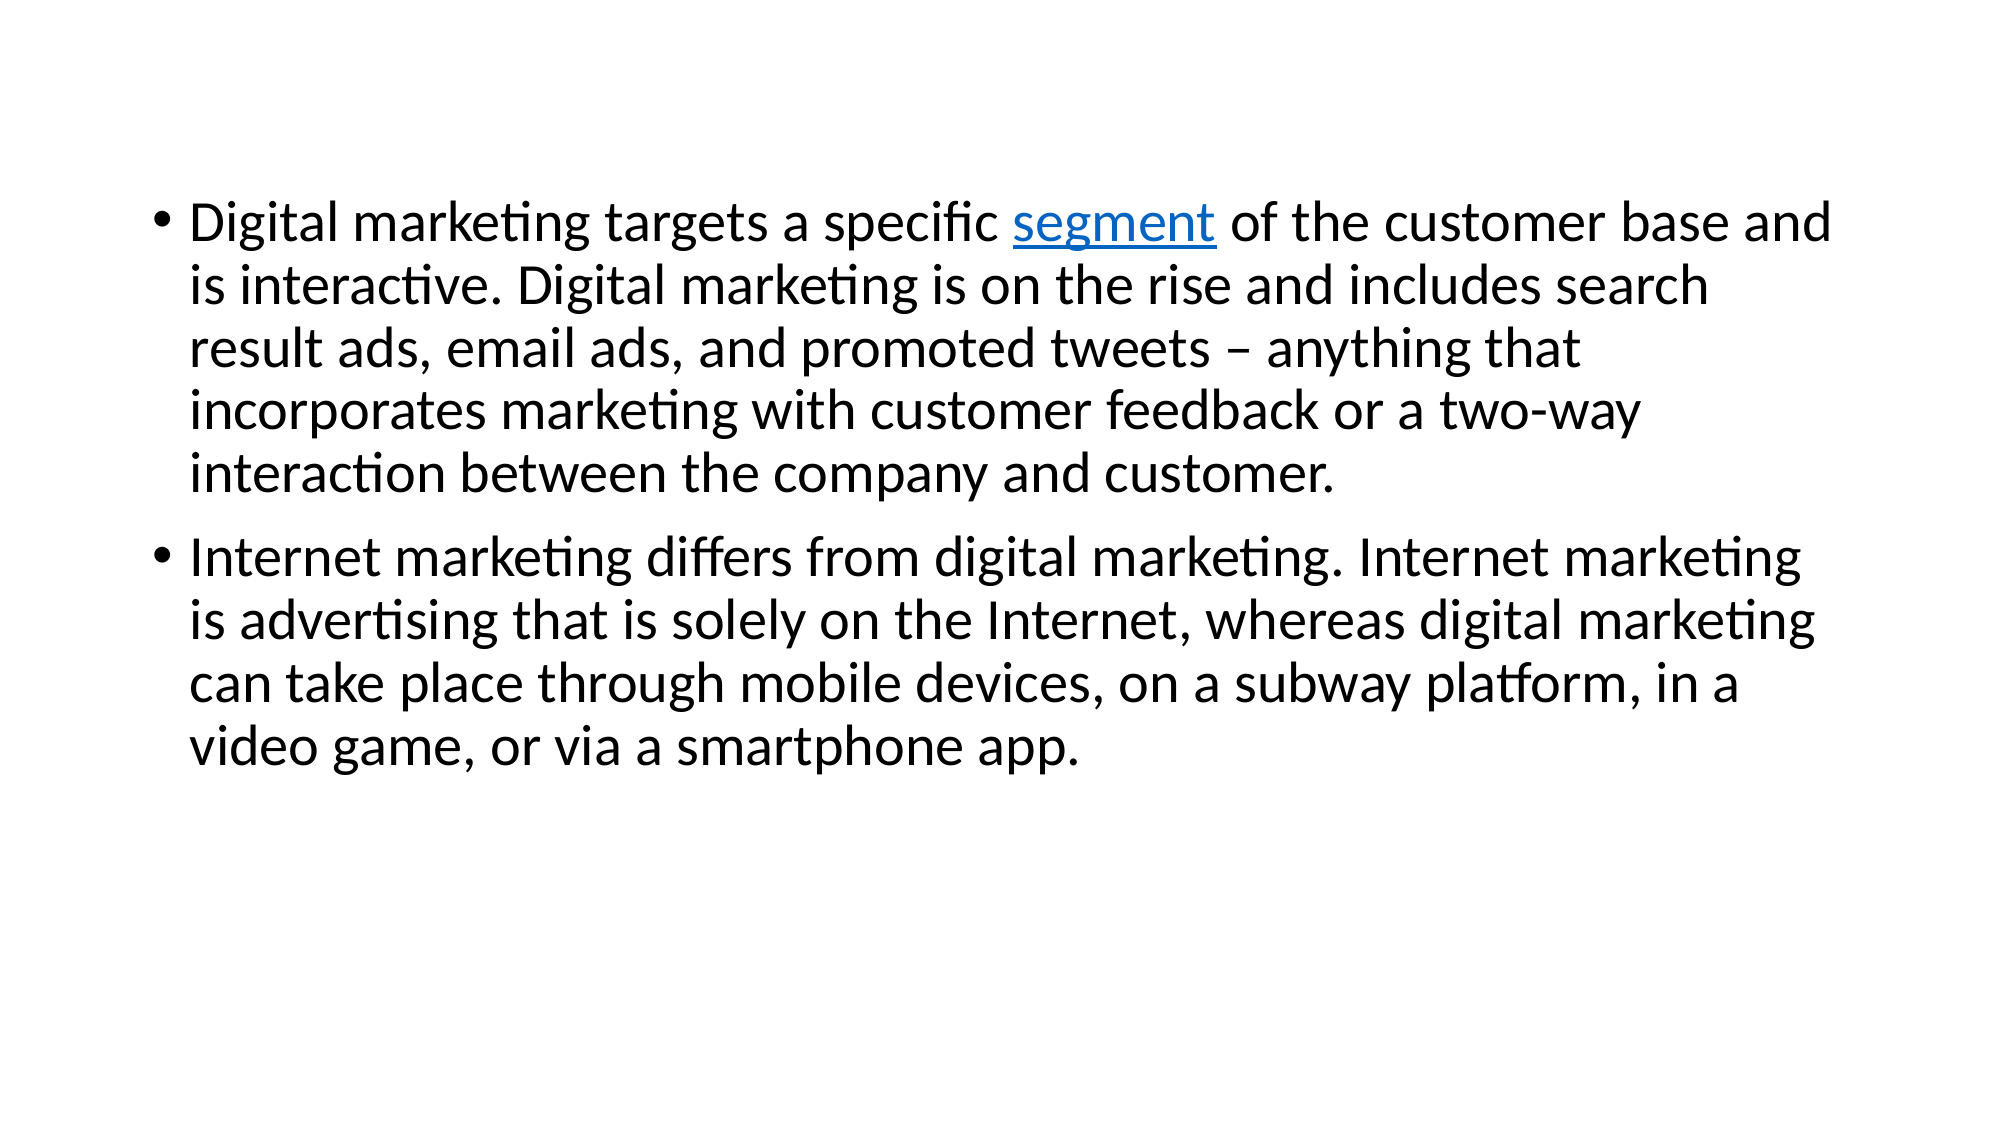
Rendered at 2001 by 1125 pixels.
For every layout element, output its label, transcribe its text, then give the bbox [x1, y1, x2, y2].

list Digital marketing targets a specific segment of the customer base and is interactive. Digital marketing is on the rise and includes search result ads, email ads, and promoted tweets – anything that incorporates marketing with customer feedback or a two-way interaction between the company and customer. Internet marketing differs from digital marketing. Internet marketing is advertising that is solely on the Internet, whereas digital marketing can take place through mobile devices, on a subway platform, in a video game, or via a smartphone app. [137, 183, 1863, 1014]
